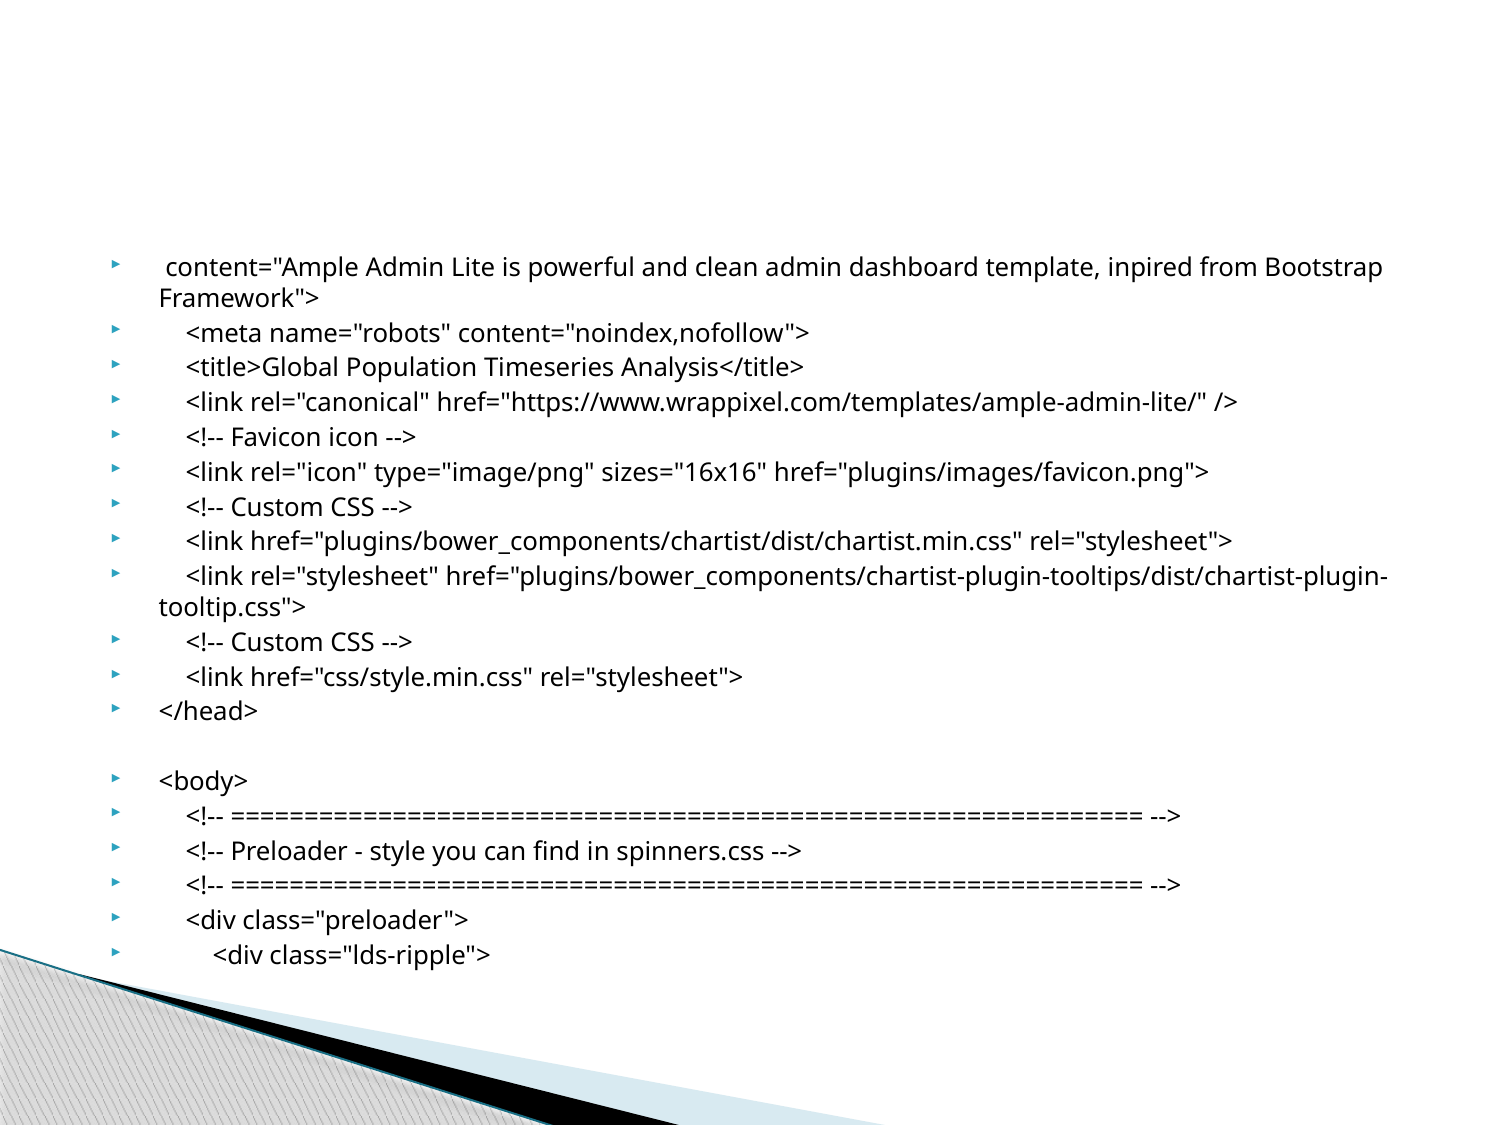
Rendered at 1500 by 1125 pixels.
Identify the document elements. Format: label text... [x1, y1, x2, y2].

list content="Ample Admin Lite is powerful and clean admin dashboard template, inpired from Bootstrap Framework"> <meta name="robots" content="noindex,nofollow"> <title>Global Population Timeseries Analysis</title> <link rel="canonical" href="https://www.wrappixel.com/templates/ample-admin-lite/" /> <!-- Favicon icon --> <link rel="icon" type="image/png" sizes="16x16" href="plugins/images/favicon.png"> <!-- Custom CSS --> <link href="plugins/bower_components/chartist/dist/chartist.min.css" rel="stylesheet"> <link rel="stylesheet" href="plugins/bower_components/chartist-plugin-tooltips/dist/chartist-plugin-tooltip.css"> <!-- Custom CSS --> <link href="css/style.min.css" rel="stylesheet"> </head> <body> <!-- ============================================================== --> <!-- Preloader - style you can find in spinners.css --> <!-- ============================================================== --> <div class="preloader"> <div class="lds-ripple"> [75, 243, 1425, 986]
